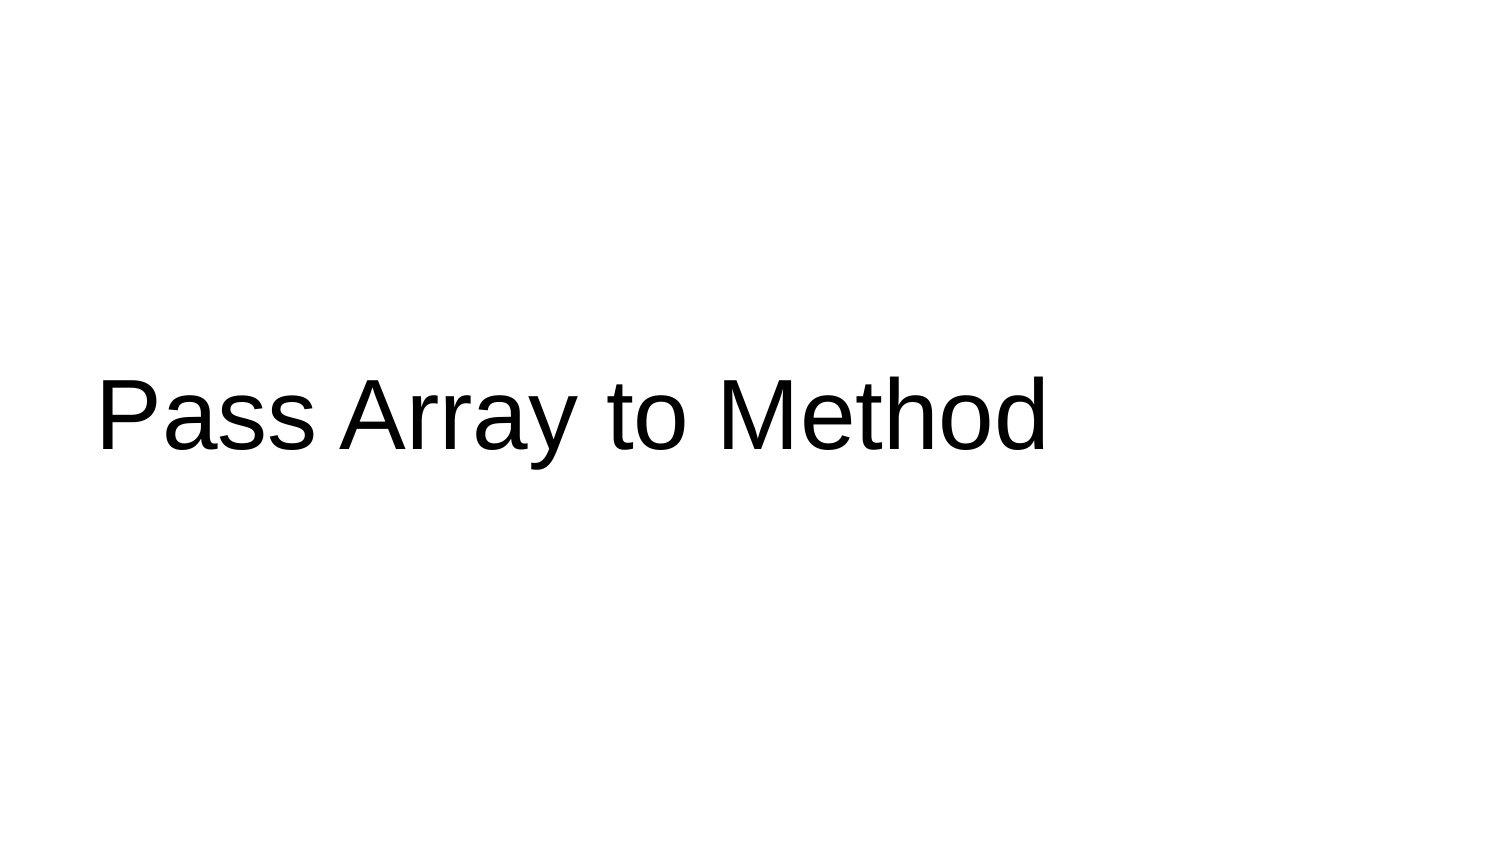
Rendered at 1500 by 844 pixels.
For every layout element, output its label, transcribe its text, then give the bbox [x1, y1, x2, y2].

title Pass Array to Method [80, 73, 1287, 745]
